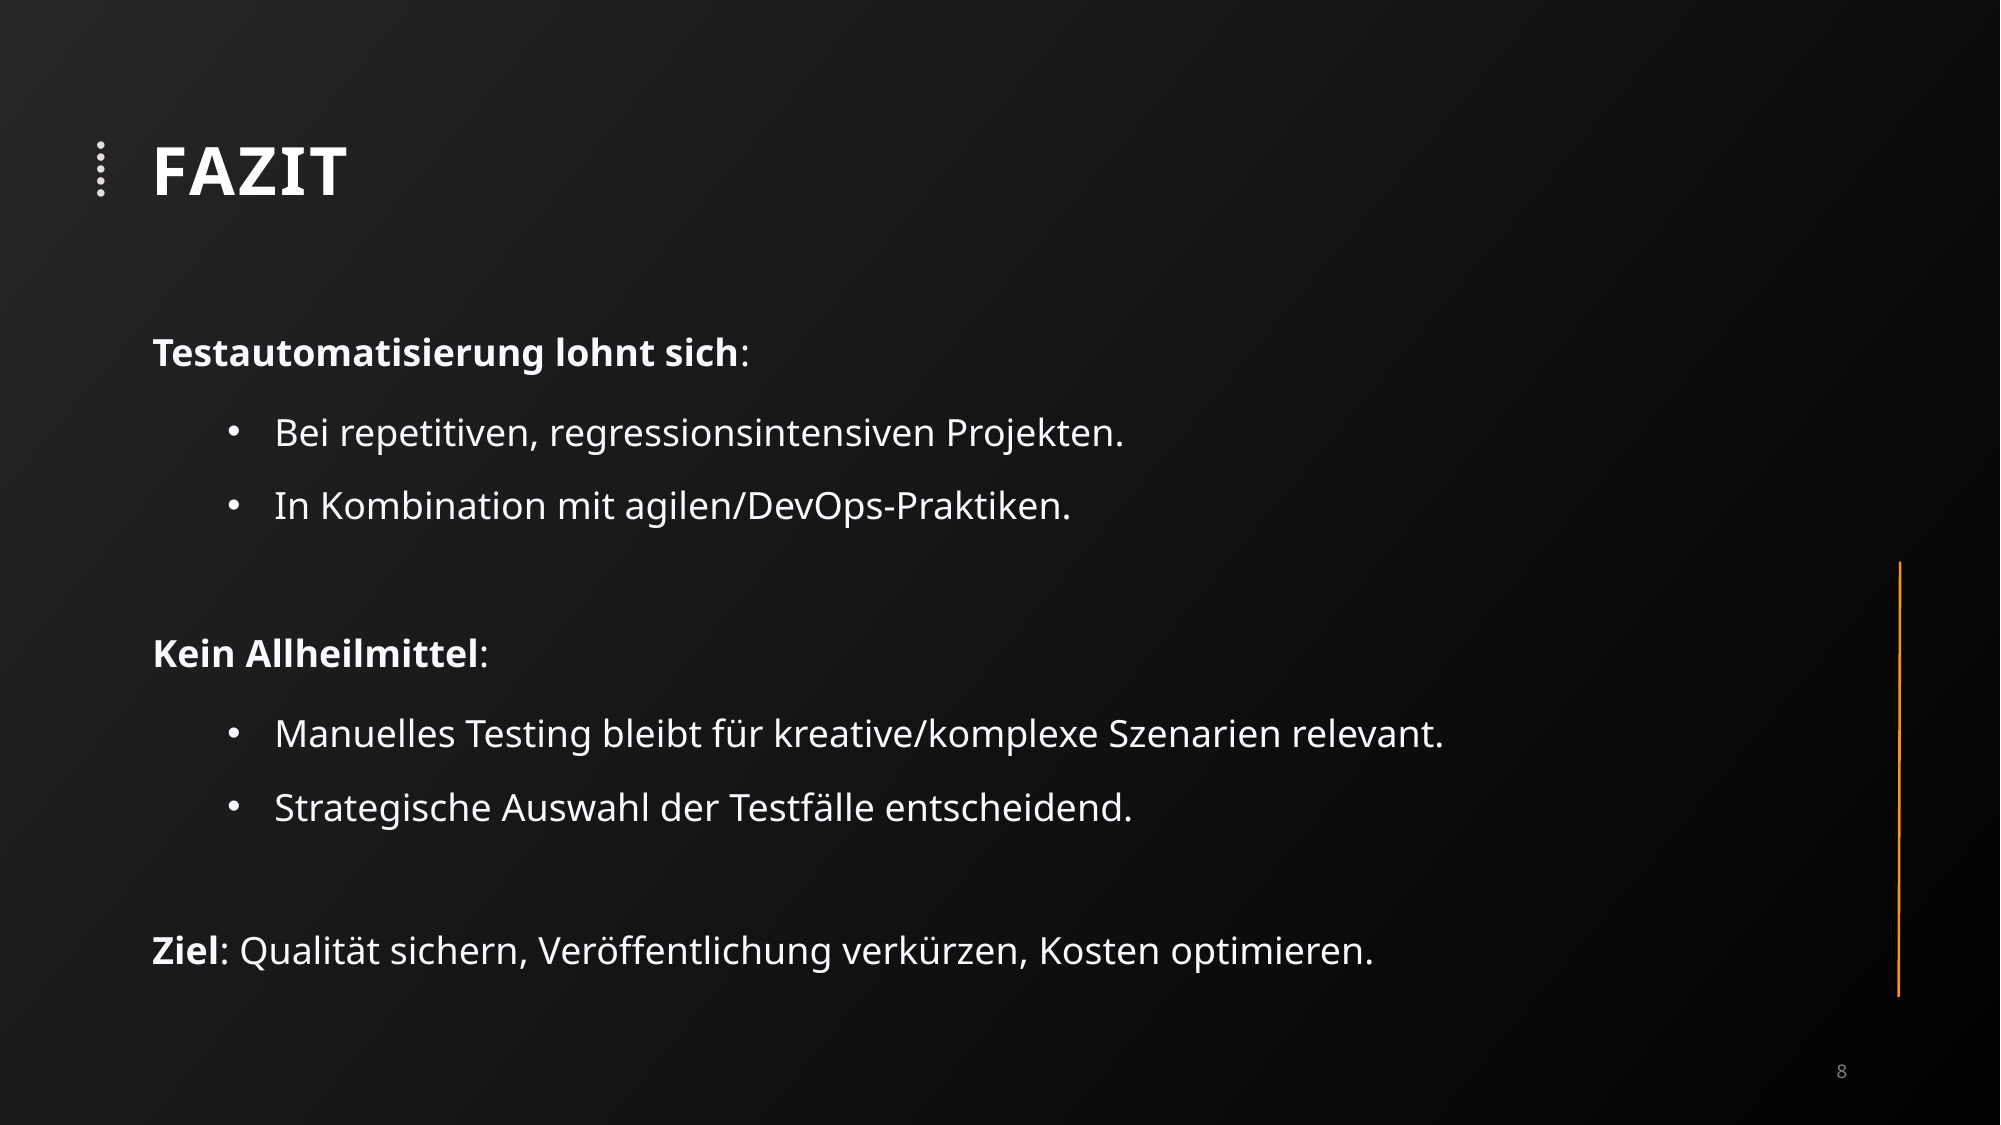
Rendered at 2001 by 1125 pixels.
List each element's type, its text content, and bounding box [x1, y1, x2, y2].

slide_number 8 [1412, 1042, 1863, 1103]
title FAZIT [136, 64, 1863, 284]
list Testautomatisierung lohnt sich: Bei repetitiven, regressionsintensiven Projekten. In Kombination mit agilen/DevOps-Praktiken. Kein Allheilmittel: Manuelles Testing bleibt für kreative/komplexe Szenarien relevant. Strategische Auswahl der Testfälle entscheidend. Ziel: Qualität sichern, Veröffentlichung verkürzen, Kosten optimieren. [137, 298, 1863, 1014]
